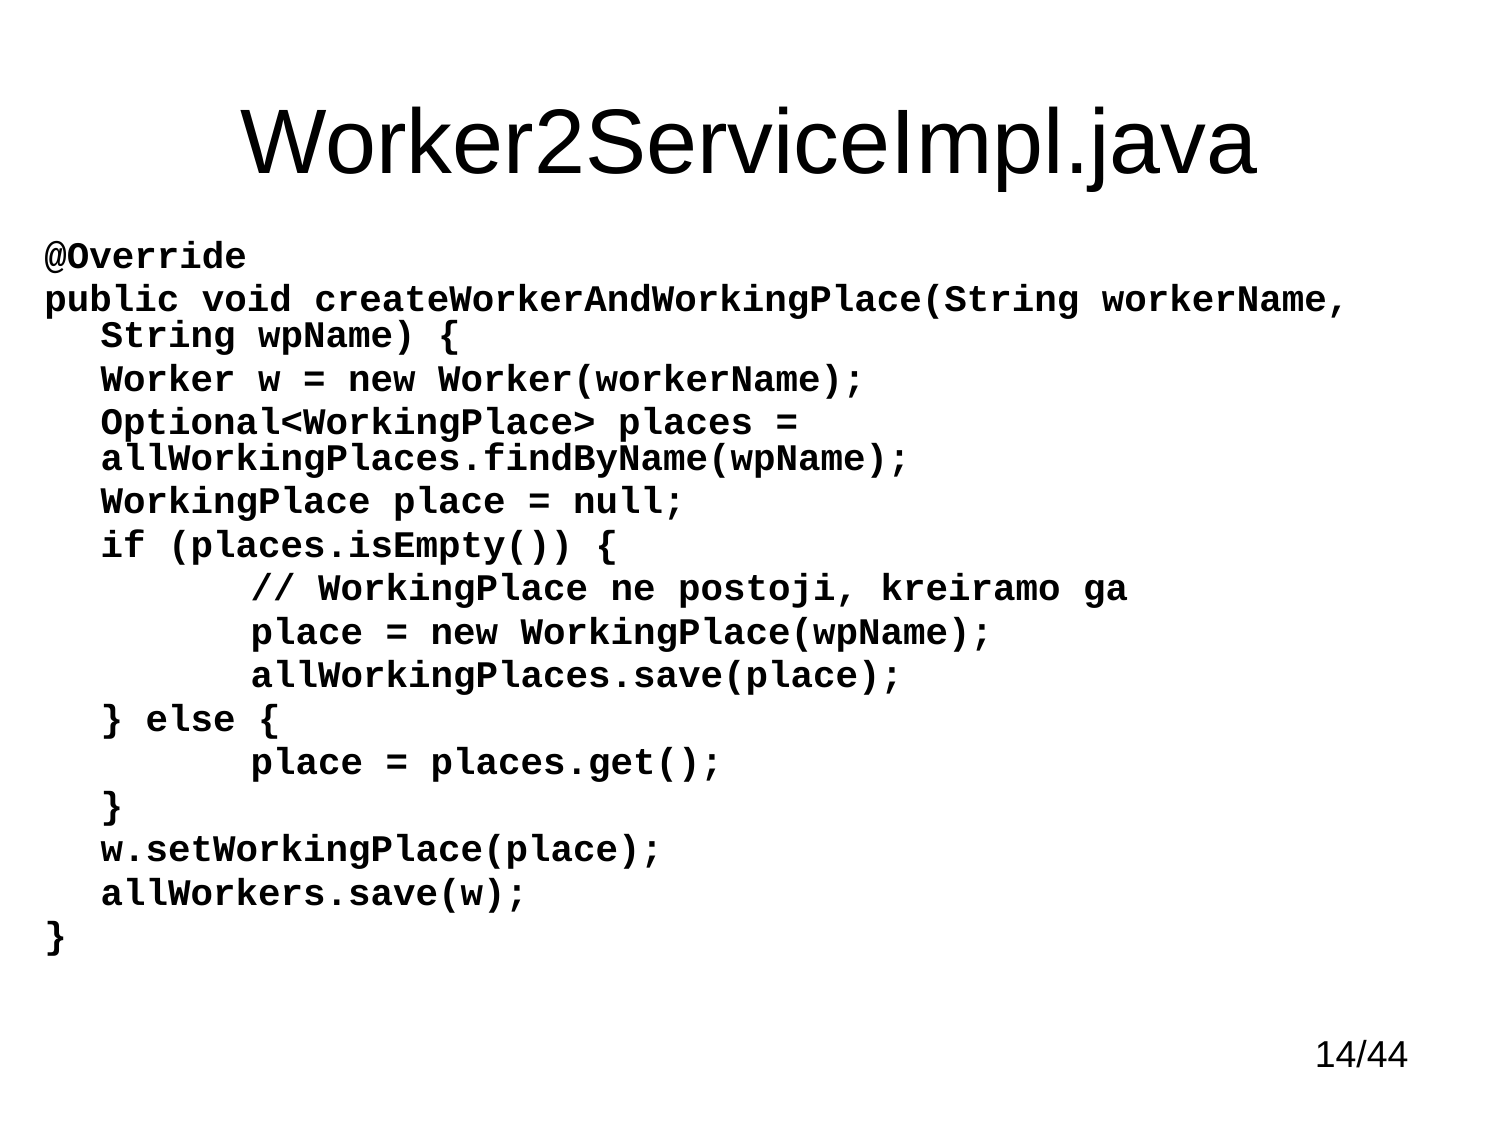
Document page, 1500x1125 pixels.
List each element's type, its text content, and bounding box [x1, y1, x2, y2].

list @Override public void createWorkerAndWorkingPlace(String workerName, String wpName) { Worker w = new Worker(workerName); Optional<WorkingPlace> places = allWorkingPlaces.findByName(wpName); WorkingPlace place = null; if (places.isEmpty()) { // WorkingPlace ne postoji, kreiramo ga place = new WorkingPlace(wpName); allWorkingPlaces.save(place); } else { place = places.get(); } w.setWorkingPlace(place); allWorkers.save(w); } [29, 231, 1459, 1094]
title Worker2ServiceImpl.java [112, 42, 1388, 231]
